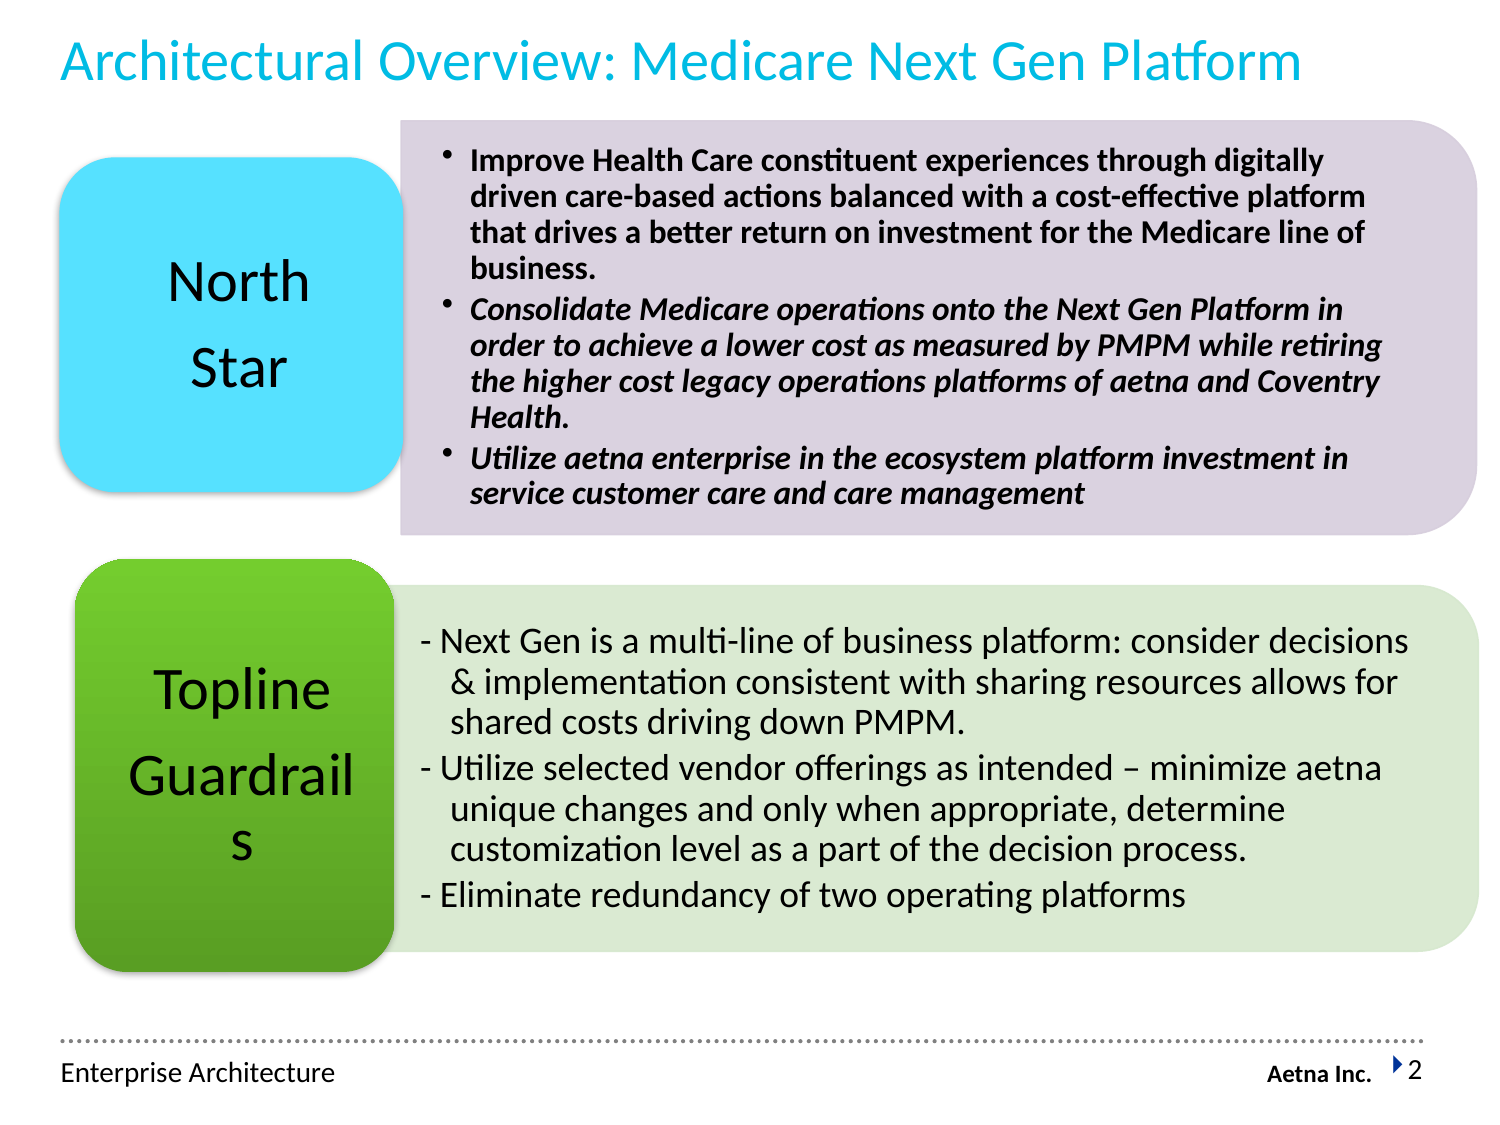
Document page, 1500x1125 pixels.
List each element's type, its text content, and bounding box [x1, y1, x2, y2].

slide_number 2 [1350, 1046, 1438, 1125]
title Architectural Overview: Medicare Next Gen Platform [45, 24, 1423, 213]
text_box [59, 117, 1479, 973]
